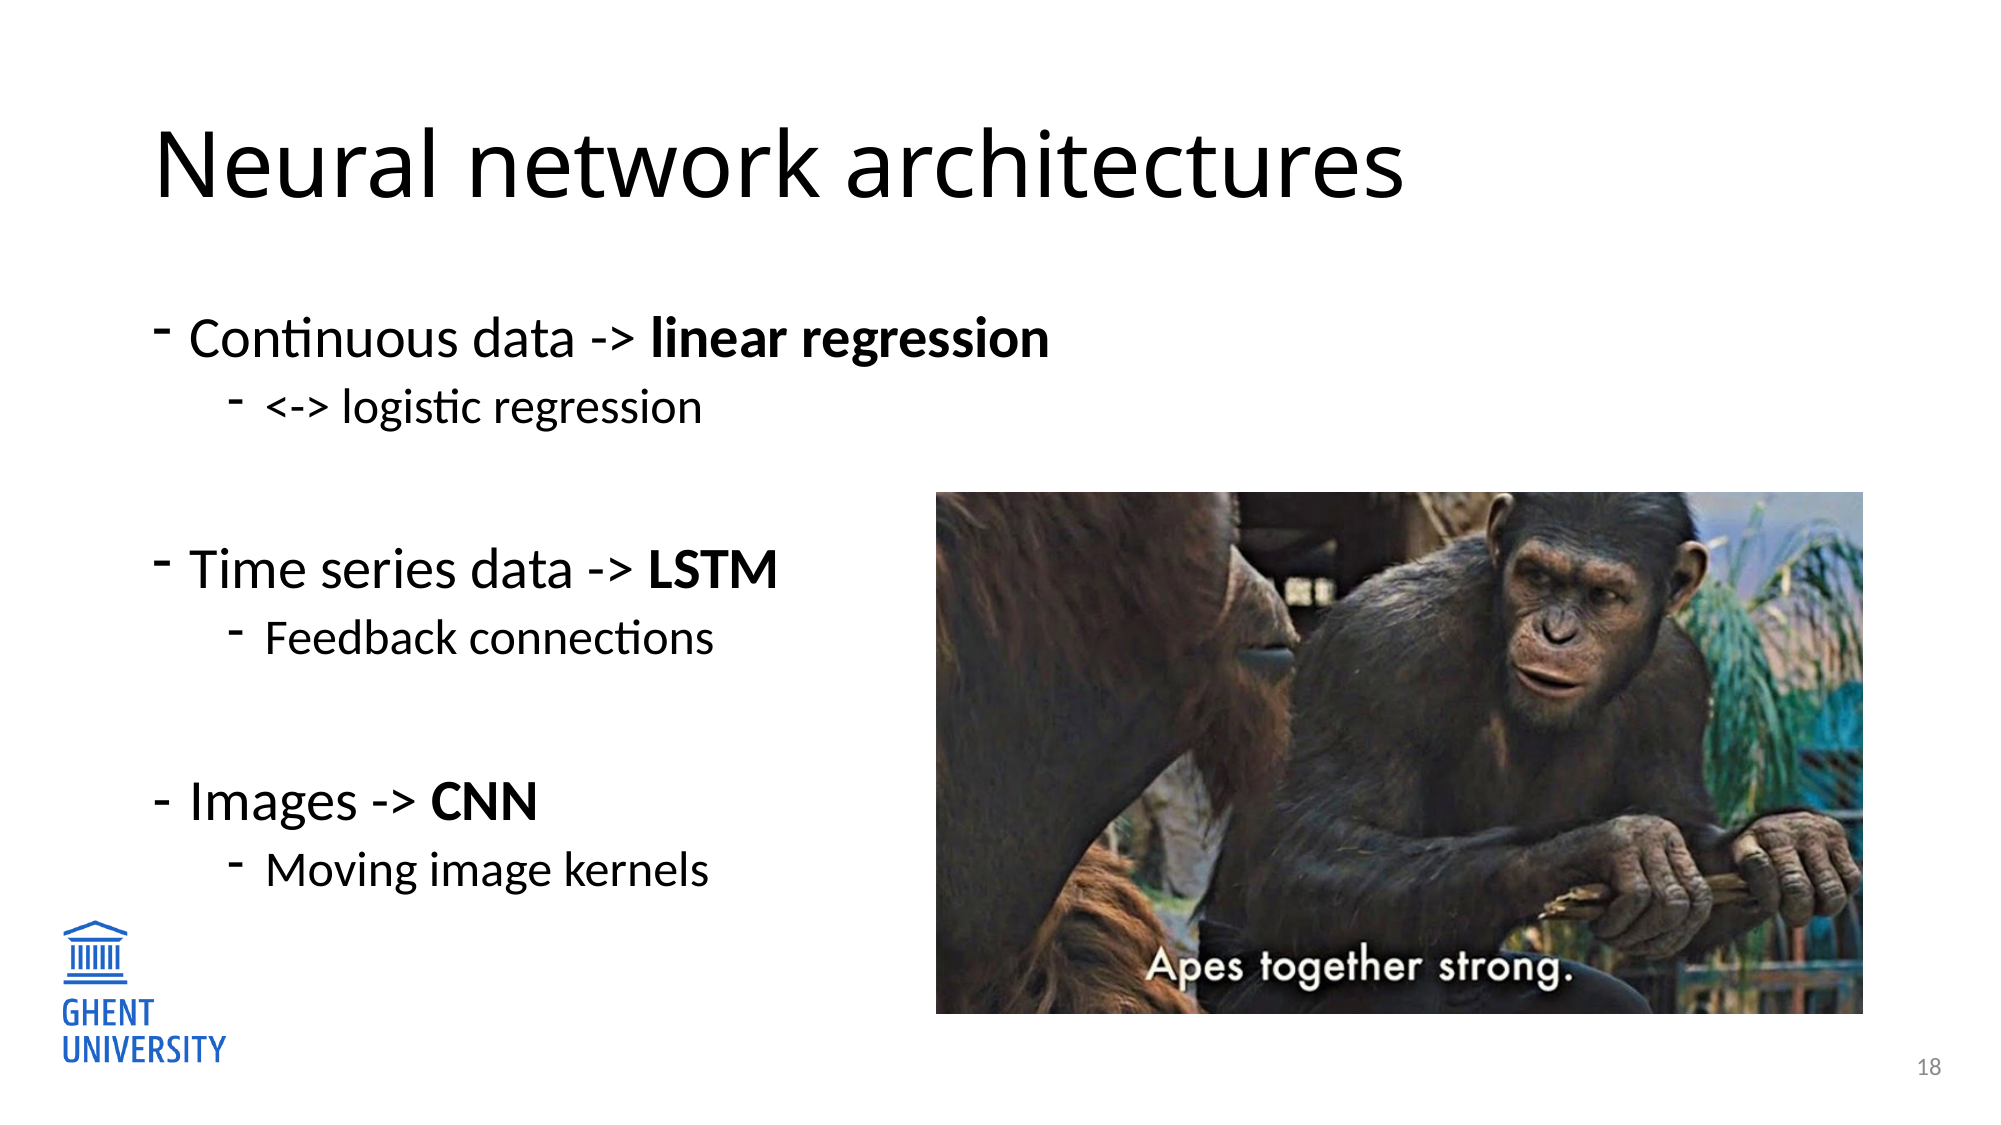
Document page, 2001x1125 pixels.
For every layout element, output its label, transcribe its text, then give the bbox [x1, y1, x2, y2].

picture [0, 872, 316, 1125]
picture [936, 492, 1863, 1014]
title Neural network architectures [137, 59, 1955, 278]
list Continuous data -> linear regression <-> logistic regression Time series data -> LSTM Feedback connections Images -> CNN Moving image kernels [137, 299, 1955, 1014]
